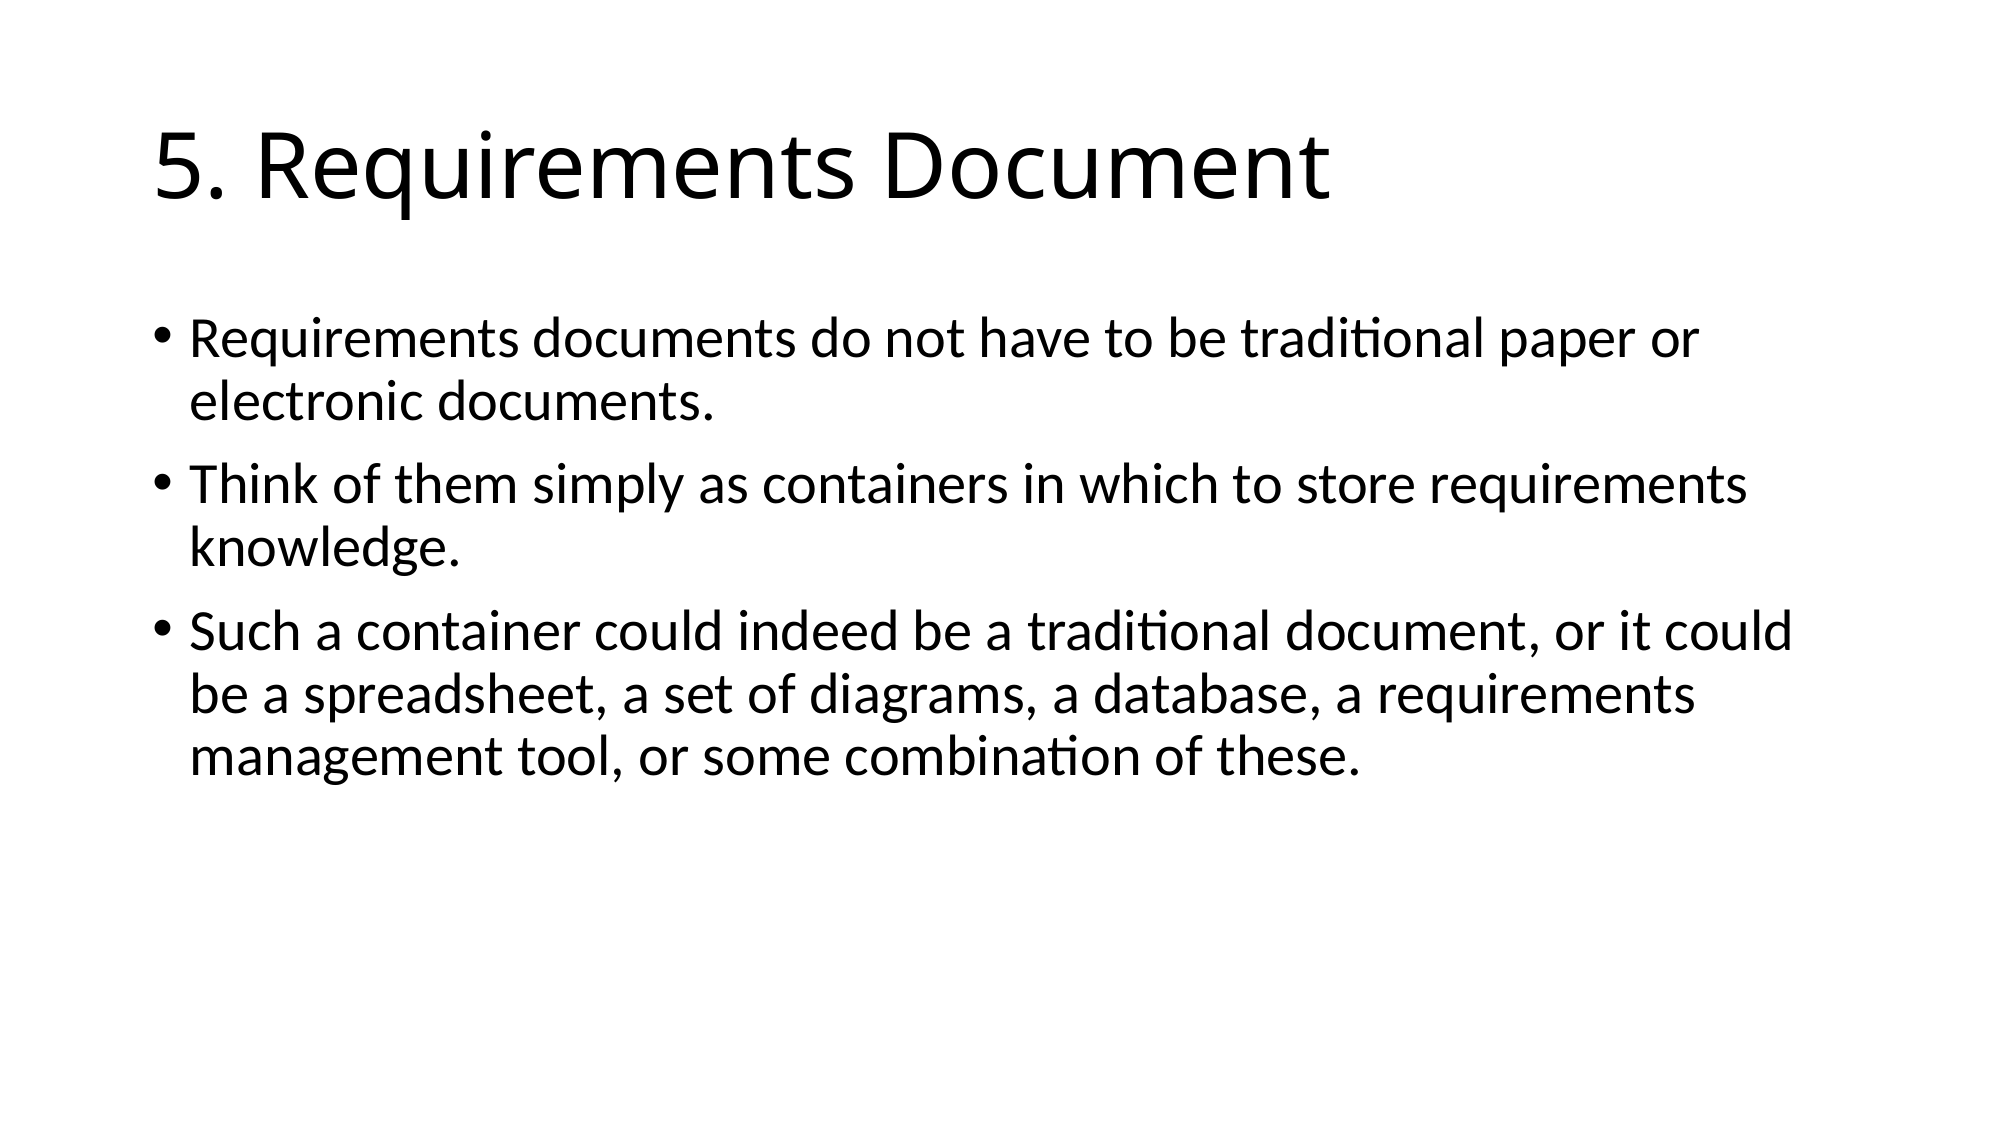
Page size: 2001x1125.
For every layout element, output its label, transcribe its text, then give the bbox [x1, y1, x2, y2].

title 5. Requirements Document [137, 59, 1863, 278]
list Requirements documents do not have to be traditional paper or electronic documents. Think of them simply as containers in which to store requirements knowledge. Such a container could indeed be a traditional document, or it could be a spreadsheet, a set of diagrams, a database, a requirements management tool, or some combination of these. [137, 299, 1863, 1014]
